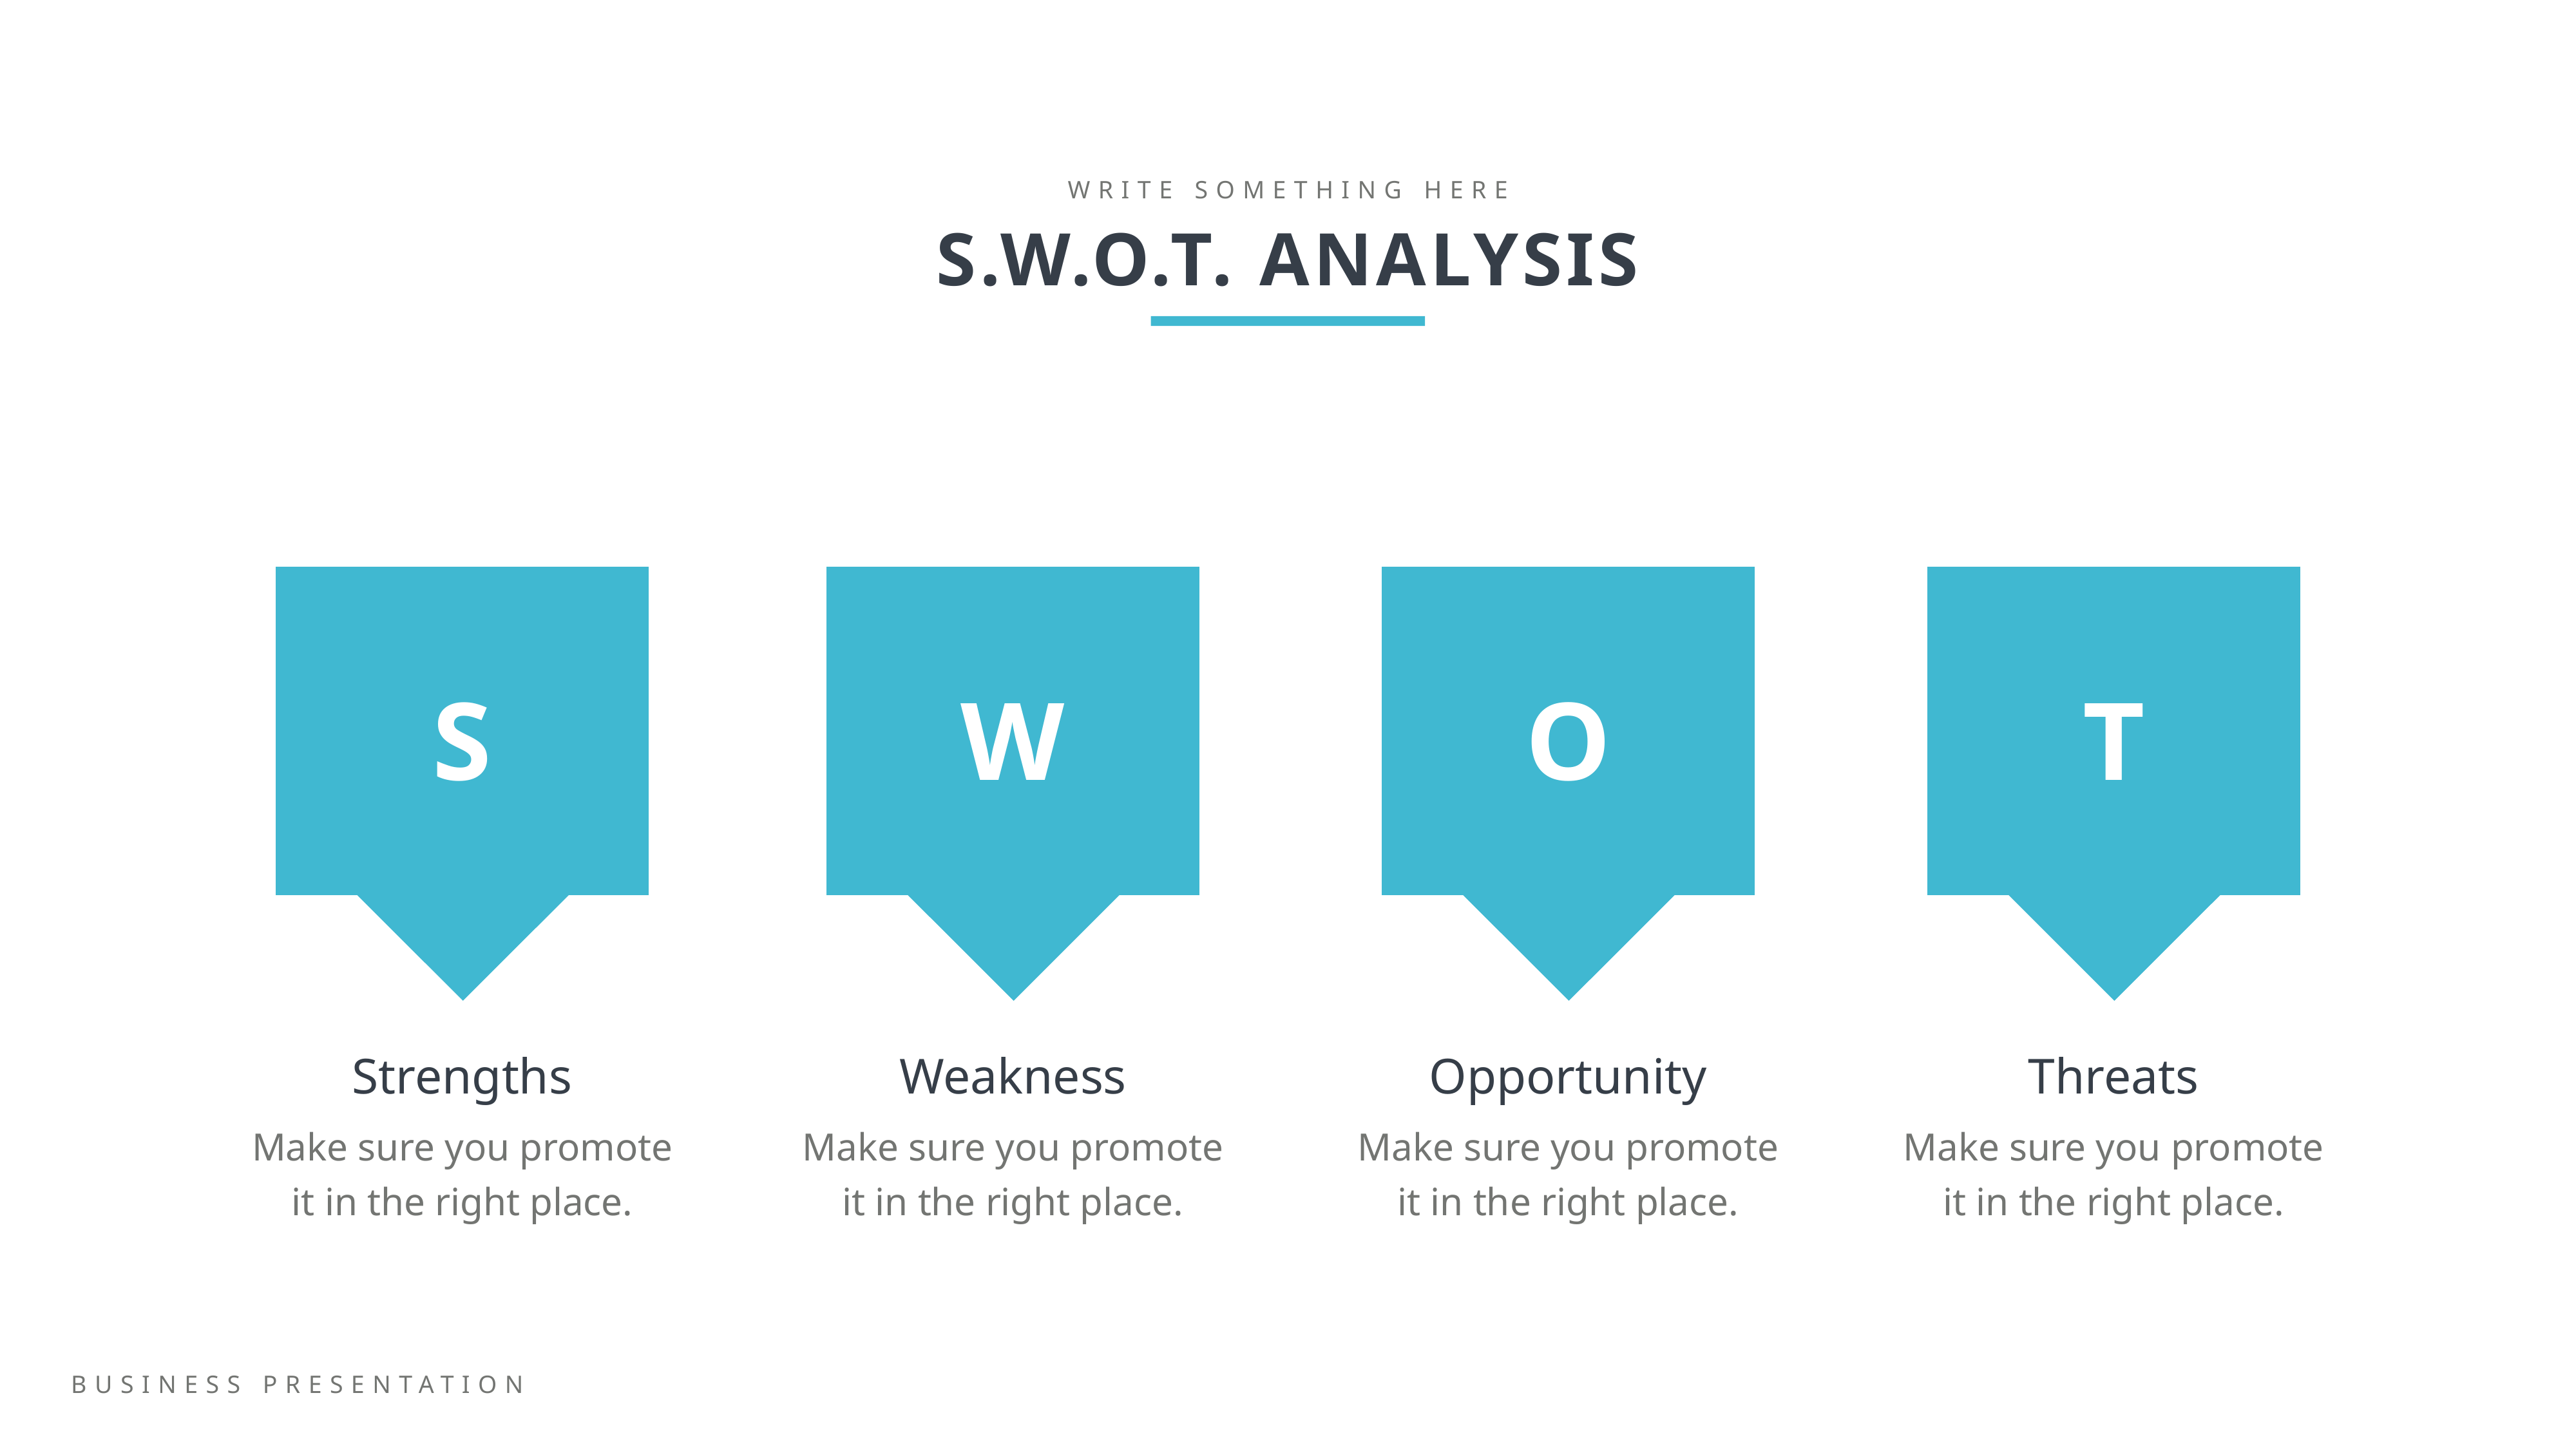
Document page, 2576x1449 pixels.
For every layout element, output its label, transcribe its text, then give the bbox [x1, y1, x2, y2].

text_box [1381, 567, 1755, 1001]
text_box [1927, 567, 2300, 1001]
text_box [780, 1040, 1245, 1226]
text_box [704, 169, 1871, 327]
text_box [276, 567, 649, 1001]
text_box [229, 1040, 695, 1226]
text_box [826, 567, 1199, 1001]
text_box BUSINESS PRESENTATION [61, 1364, 646, 1403]
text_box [1335, 1040, 1800, 1226]
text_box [1881, 1040, 2346, 1226]
